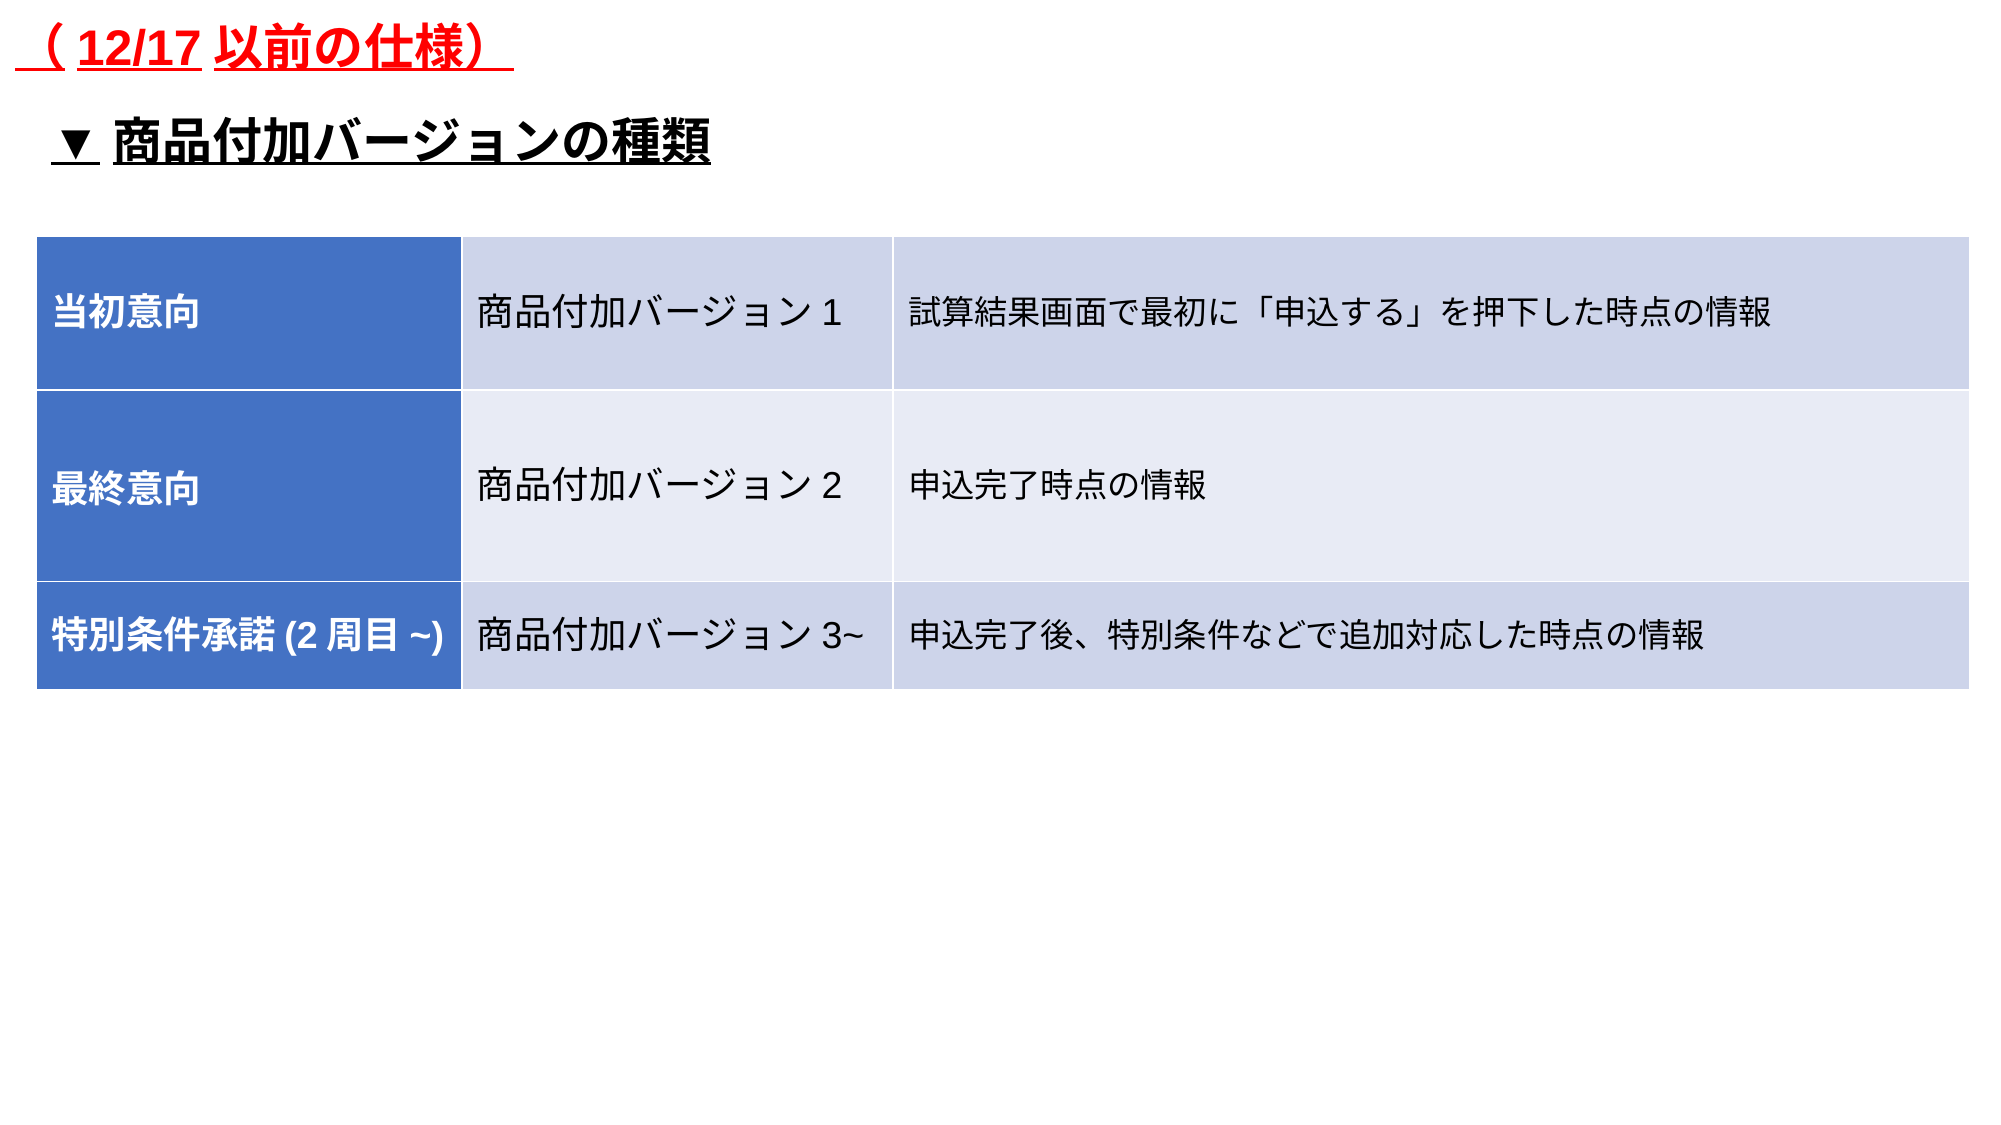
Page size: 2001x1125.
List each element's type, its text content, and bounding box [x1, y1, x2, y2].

table_header 商品付加バージョン1 [463, 237, 892, 389]
table_header 当初意向 [37, 237, 461, 389]
table_cell 最終意向 [37, 391, 461, 581]
text_box （12/17以前の仕様） [0, 0, 754, 84]
table_cell 申込完了時点の情報 [894, 391, 1969, 581]
table_cell 商品付加バージョン3~ [463, 582, 892, 689]
table_cell 商品付加バージョン2 [463, 391, 892, 581]
table_cell 特別条件承諾(2周目~) [37, 582, 461, 689]
table_header 試算結果画面で最初に「申込する」を押下した時点の情報 [894, 237, 1969, 389]
text_box ▼商品付加バージョンの種類 [36, 101, 759, 163]
table_cell 申込完了後、特別条件などで追加対応した時点の情報 [894, 582, 1969, 689]
